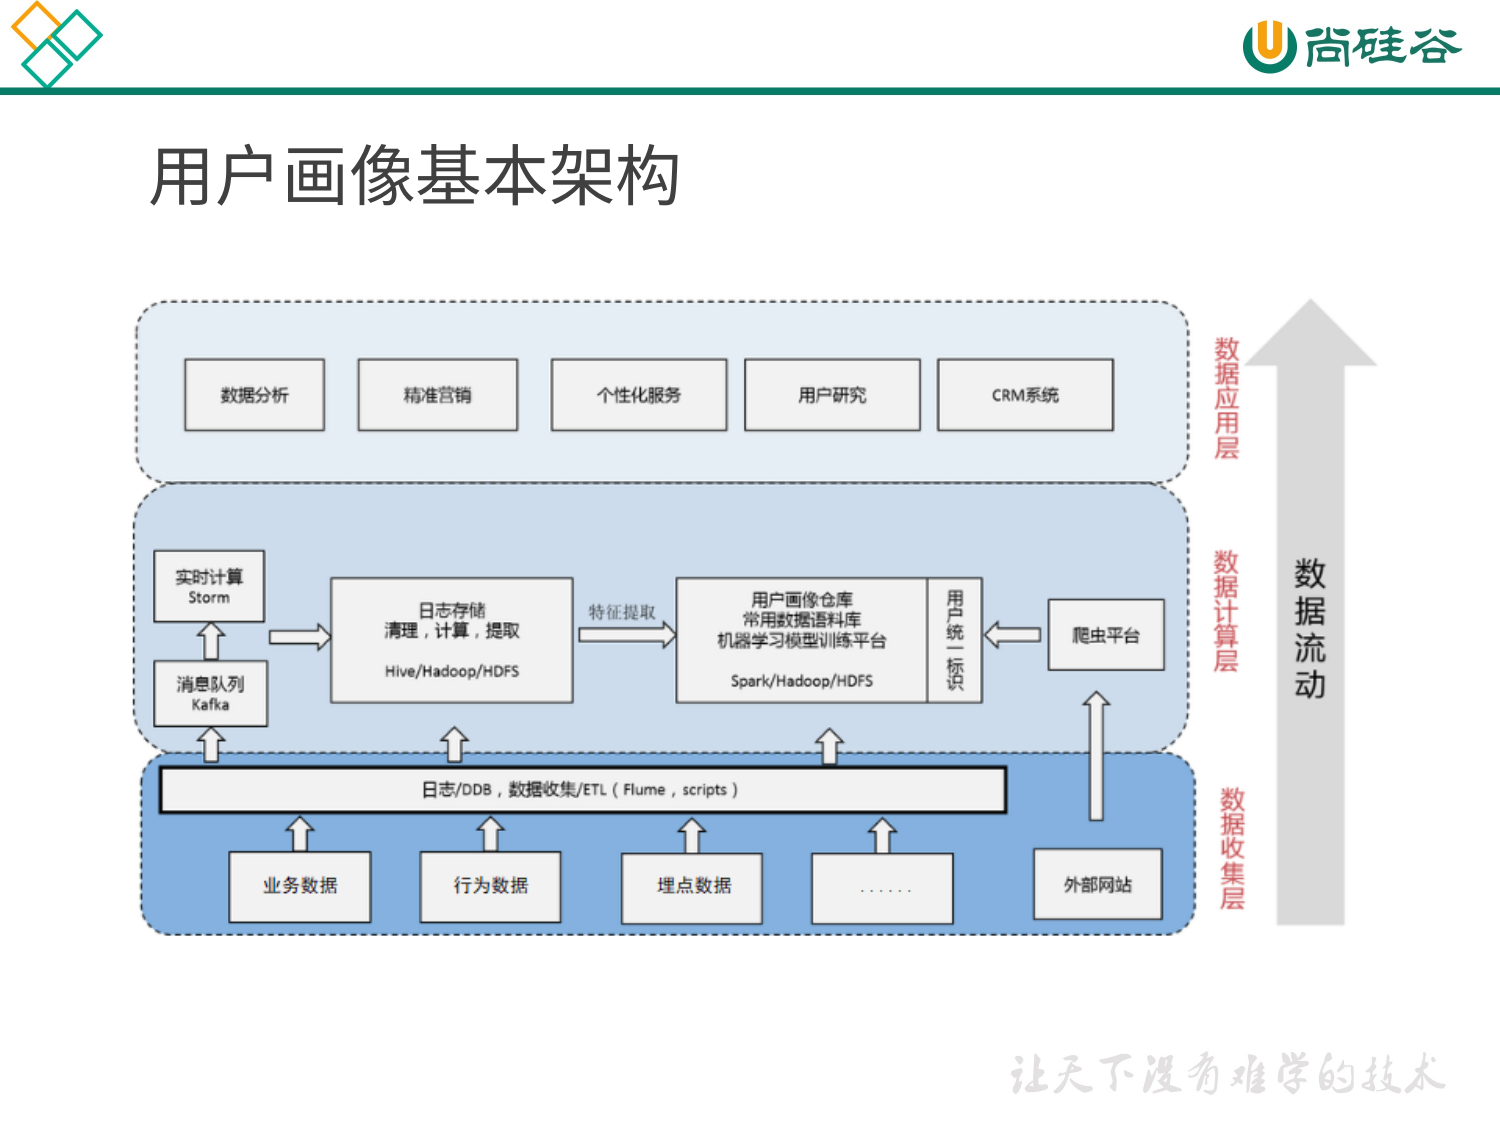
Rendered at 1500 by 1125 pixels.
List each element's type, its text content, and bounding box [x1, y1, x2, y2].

picture [0, 0, 1500, 1125]
title 用户画像基本架构 [75, 79, 1425, 268]
